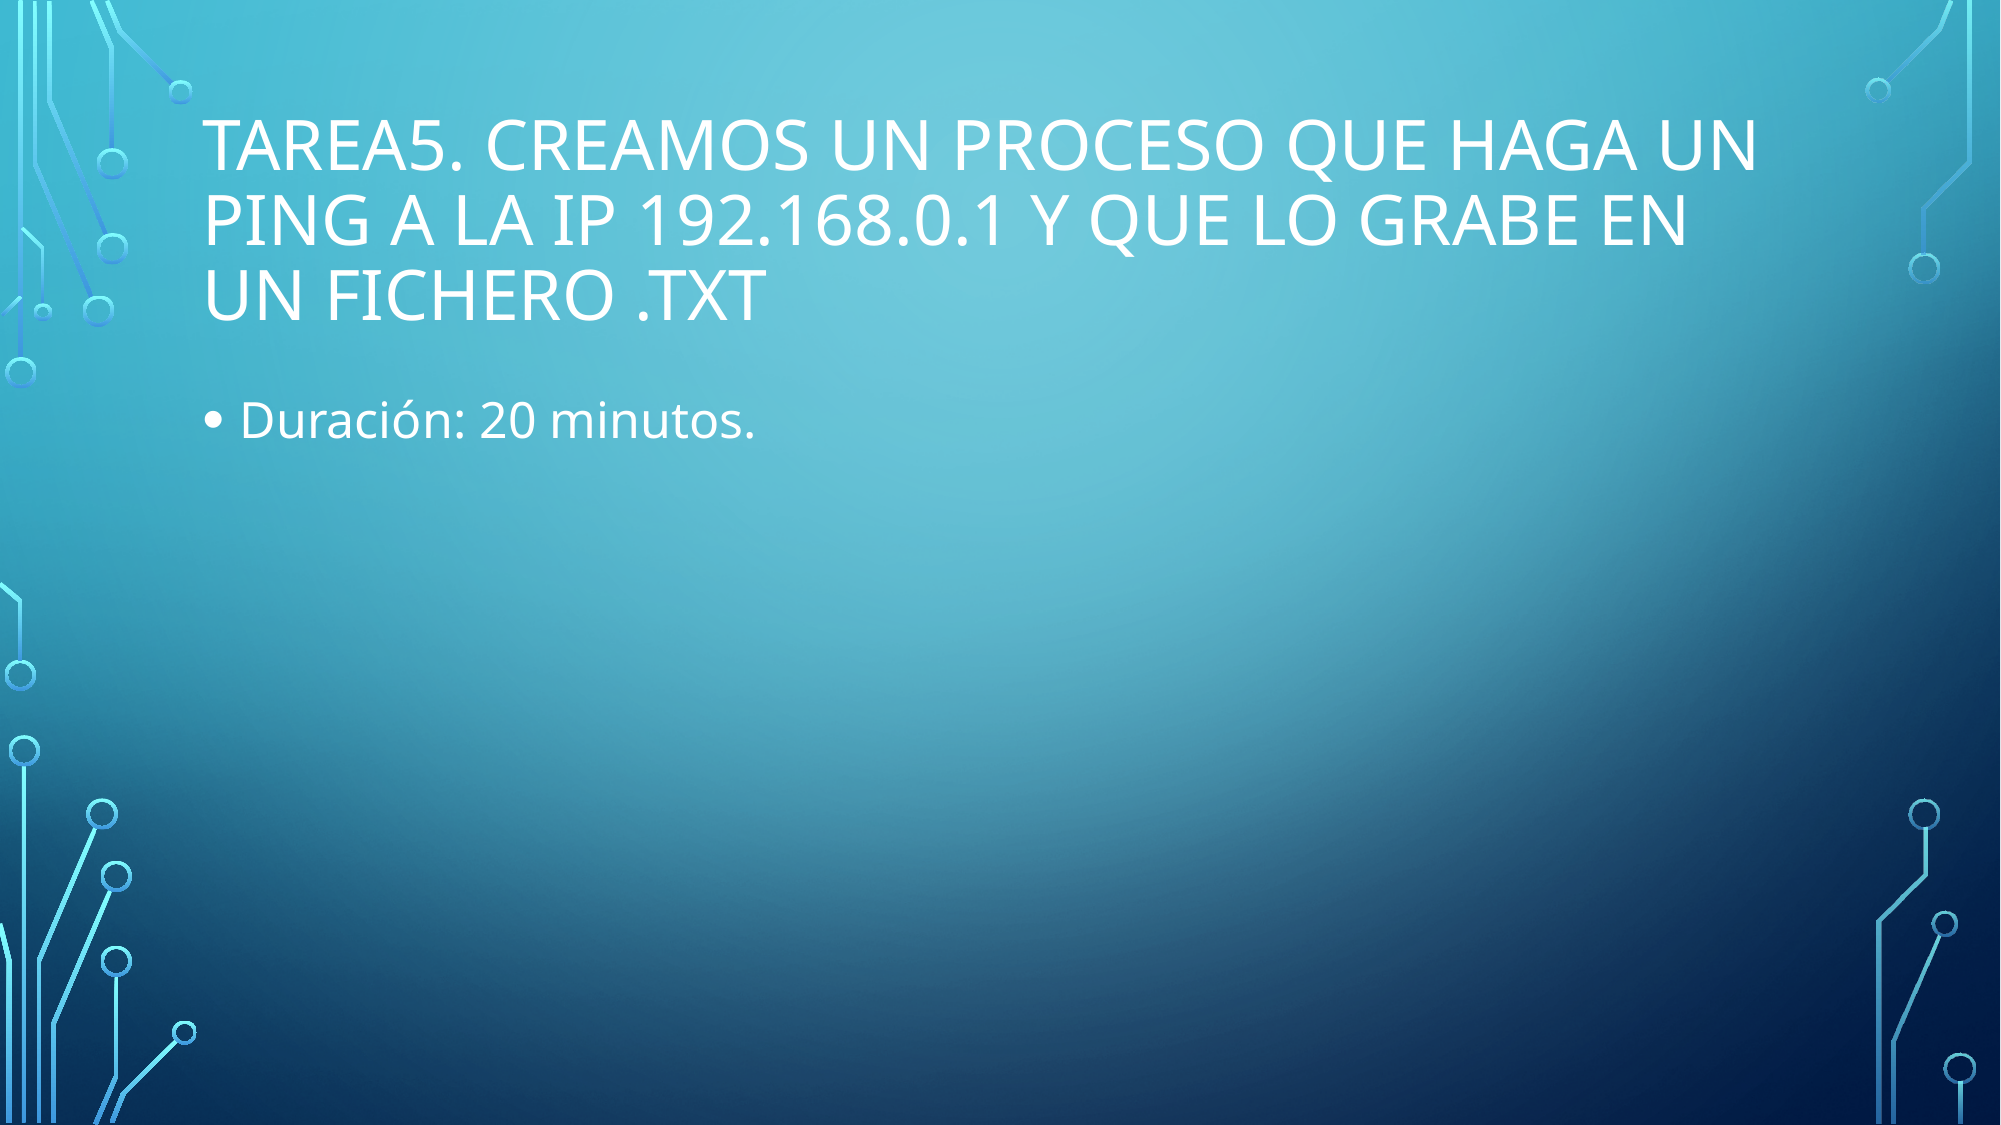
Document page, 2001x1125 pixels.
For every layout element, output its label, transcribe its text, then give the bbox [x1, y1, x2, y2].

list Duración: 20 minutos. [187, 369, 1813, 950]
title Tarea5. creamos un proceso que haga un ping a la ip 192.168.0.1 y que lo grabe en un fichero .txt [187, 101, 1813, 344]
